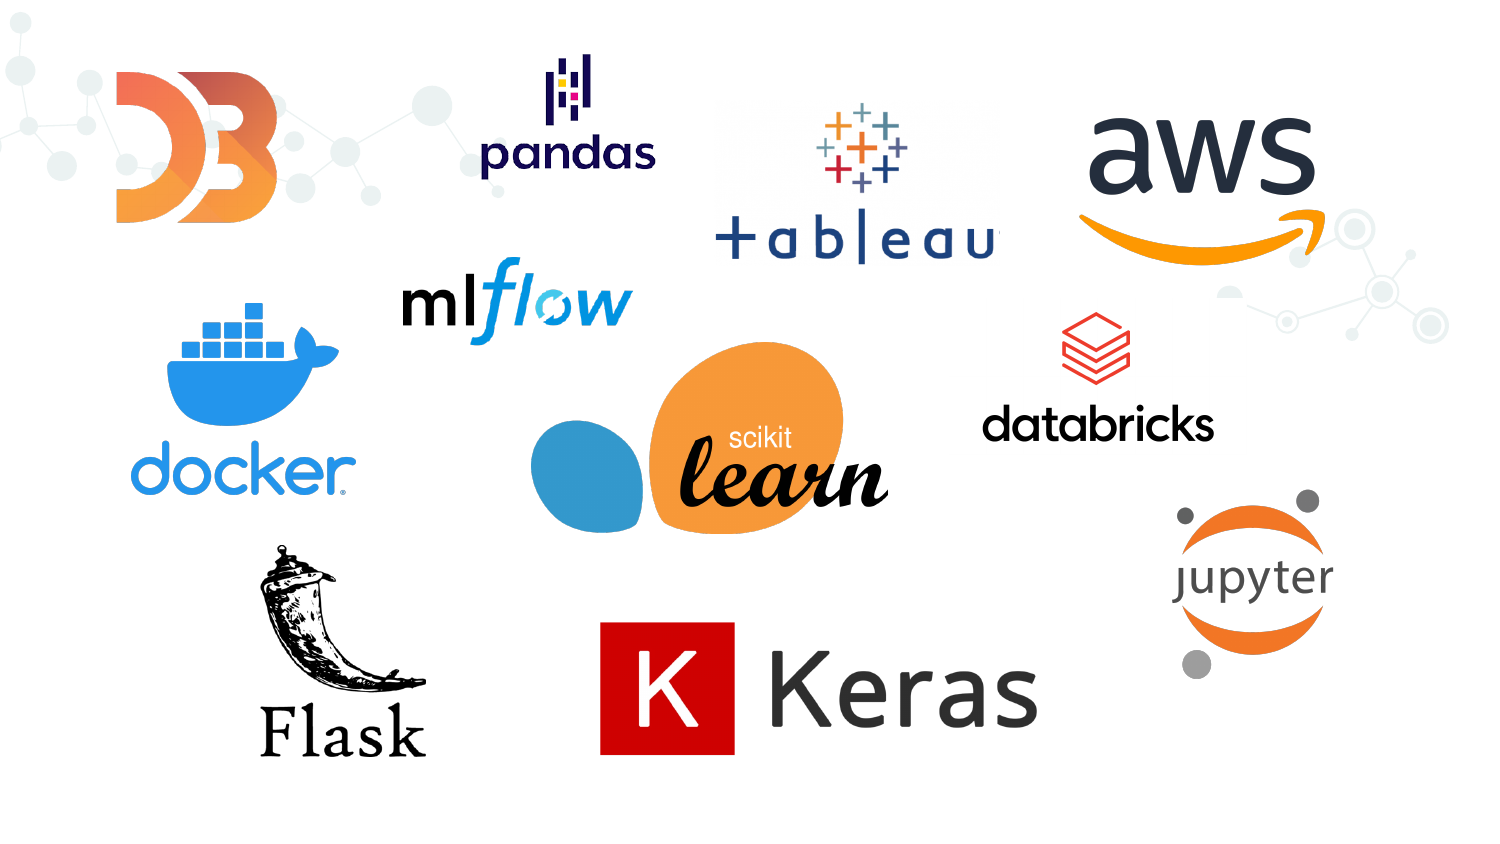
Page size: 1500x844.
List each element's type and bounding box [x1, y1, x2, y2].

picture [597, 620, 1069, 757]
picture [400, 9, 888, 535]
picture [260, 544, 426, 758]
picture [1077, 117, 1326, 267]
picture [131, 303, 356, 495]
picture [100, 50, 293, 243]
picture [713, 99, 1001, 267]
picture [949, 298, 1247, 456]
picture [1169, 487, 1336, 680]
